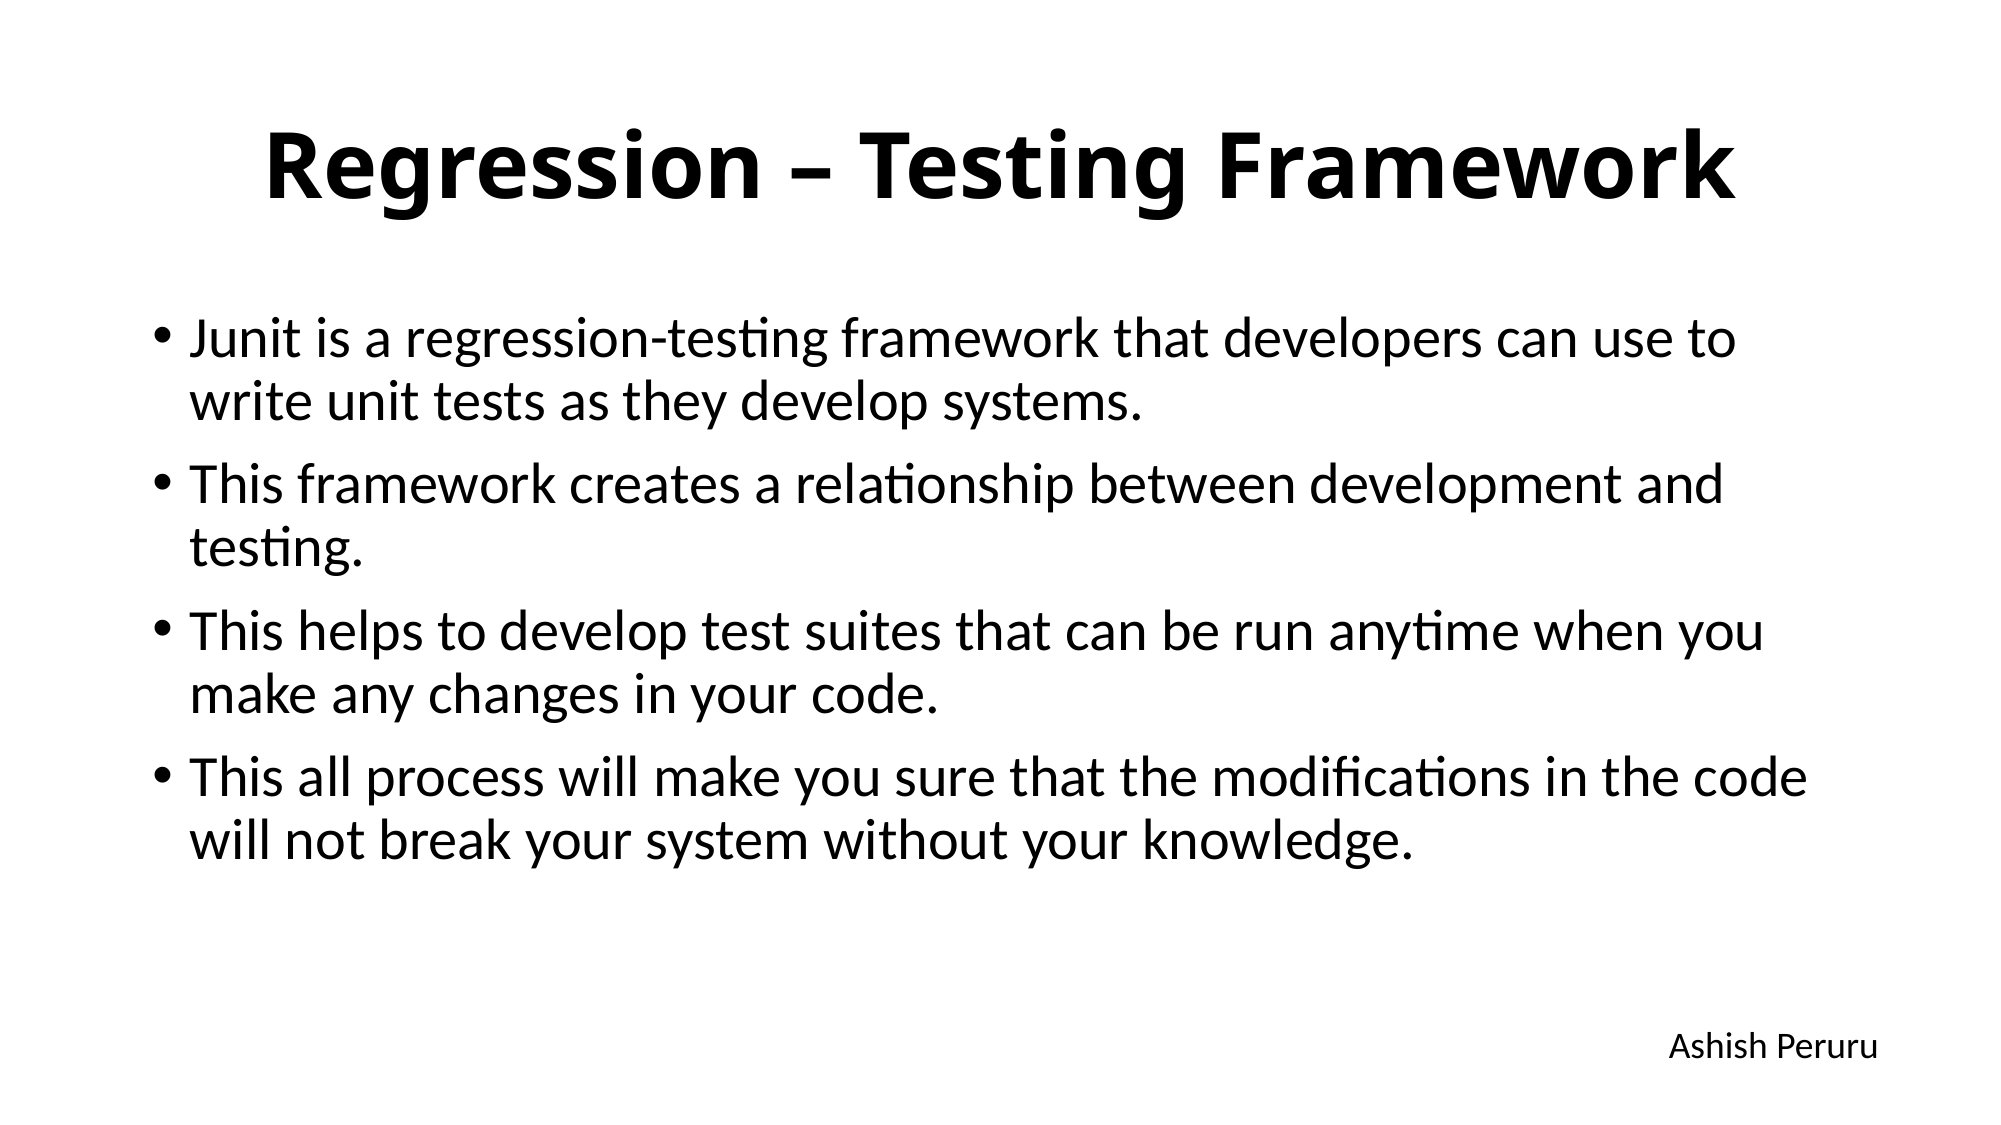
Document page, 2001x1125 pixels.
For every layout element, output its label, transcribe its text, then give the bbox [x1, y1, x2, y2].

title Regression – Testing Framework [137, 59, 1863, 278]
text_box Ashish Peruru [1517, 1013, 1894, 1073]
list Junit is a regression-testing framework that developers can use to write unit tests as they develop systems. This framework creates a relationship between development and testing. This helps to develop test suites that can be run anytime when you make any changes in your code. This all process will make you sure that the modifications in the code will not break your system without your knowledge. [137, 299, 1863, 1014]
